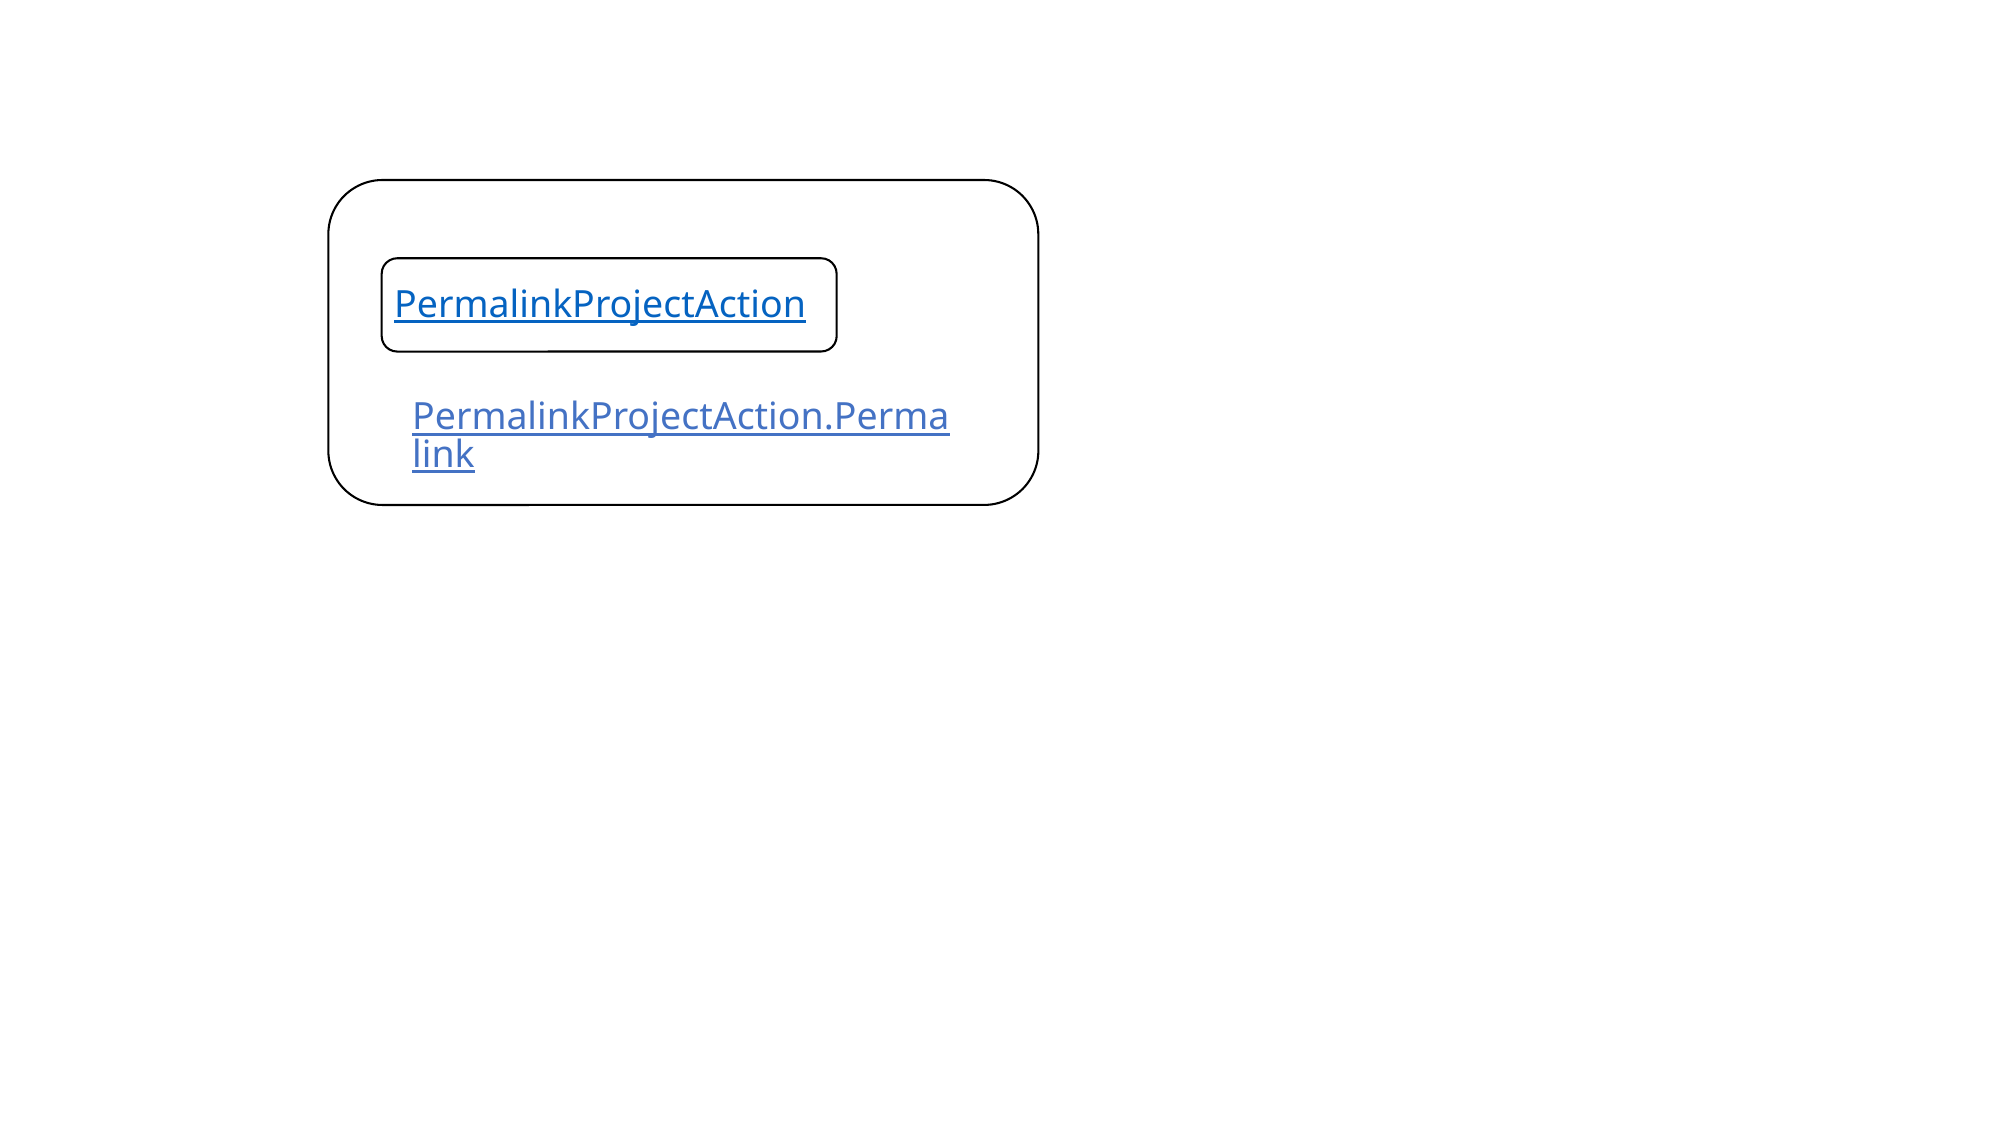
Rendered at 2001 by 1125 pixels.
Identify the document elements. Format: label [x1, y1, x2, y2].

text_box [327, 178, 1040, 507]
text_box [380, 257, 838, 353]
